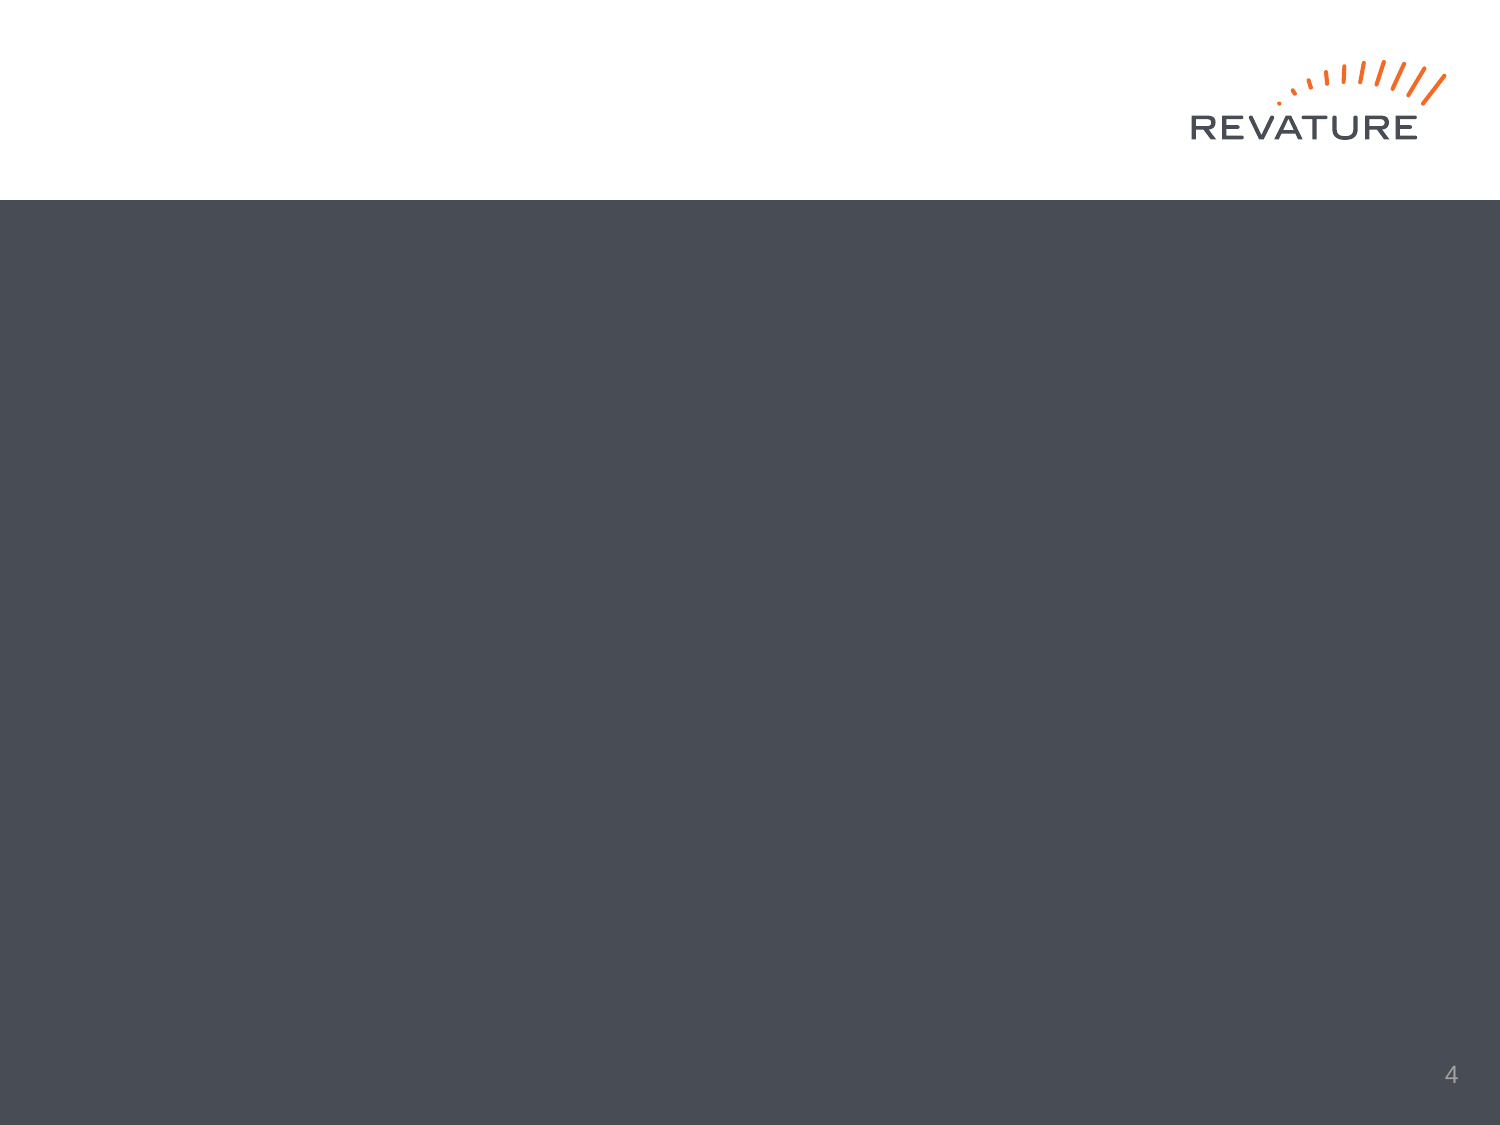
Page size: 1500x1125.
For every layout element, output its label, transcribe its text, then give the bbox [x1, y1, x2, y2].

slide_number 3 [1332, 1043, 1474, 1104]
